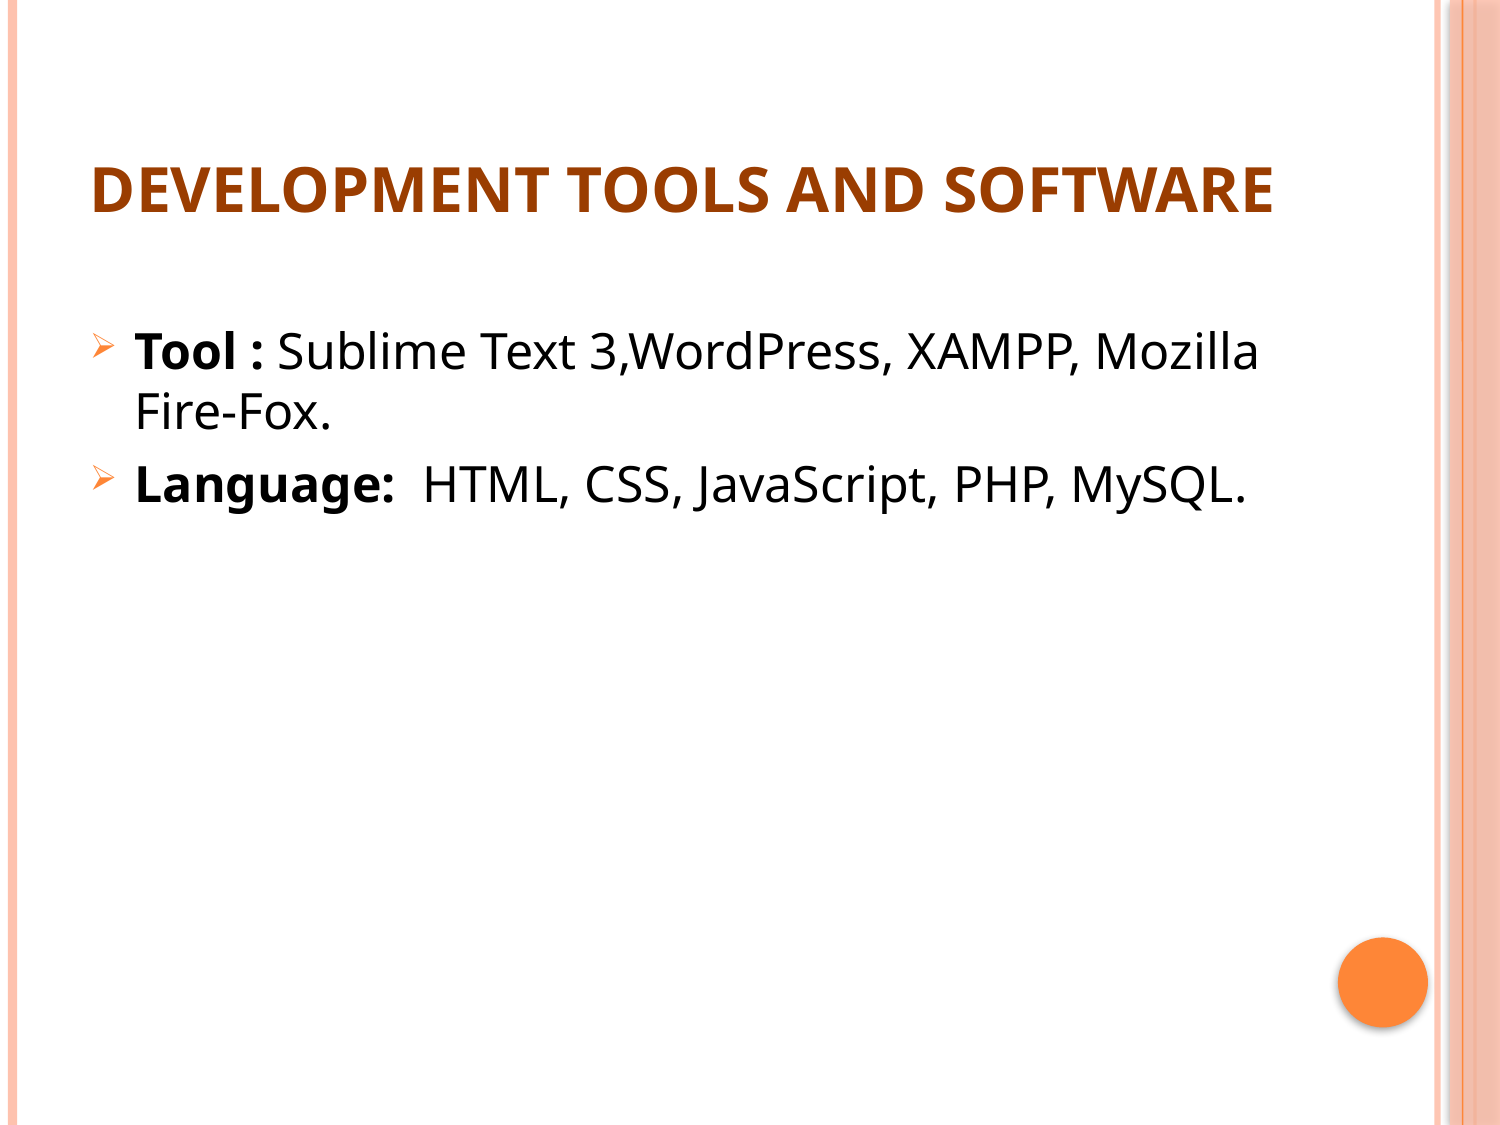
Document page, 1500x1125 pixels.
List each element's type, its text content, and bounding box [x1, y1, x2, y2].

list Tool : Sublime Text 3,WordPress, XAMPP, Mozilla Fire-Fox. Language: HTML, CSS, JavaScript, PHP, MySQL. [75, 312, 1300, 1062]
title Development tools and software [75, 45, 1300, 233]
